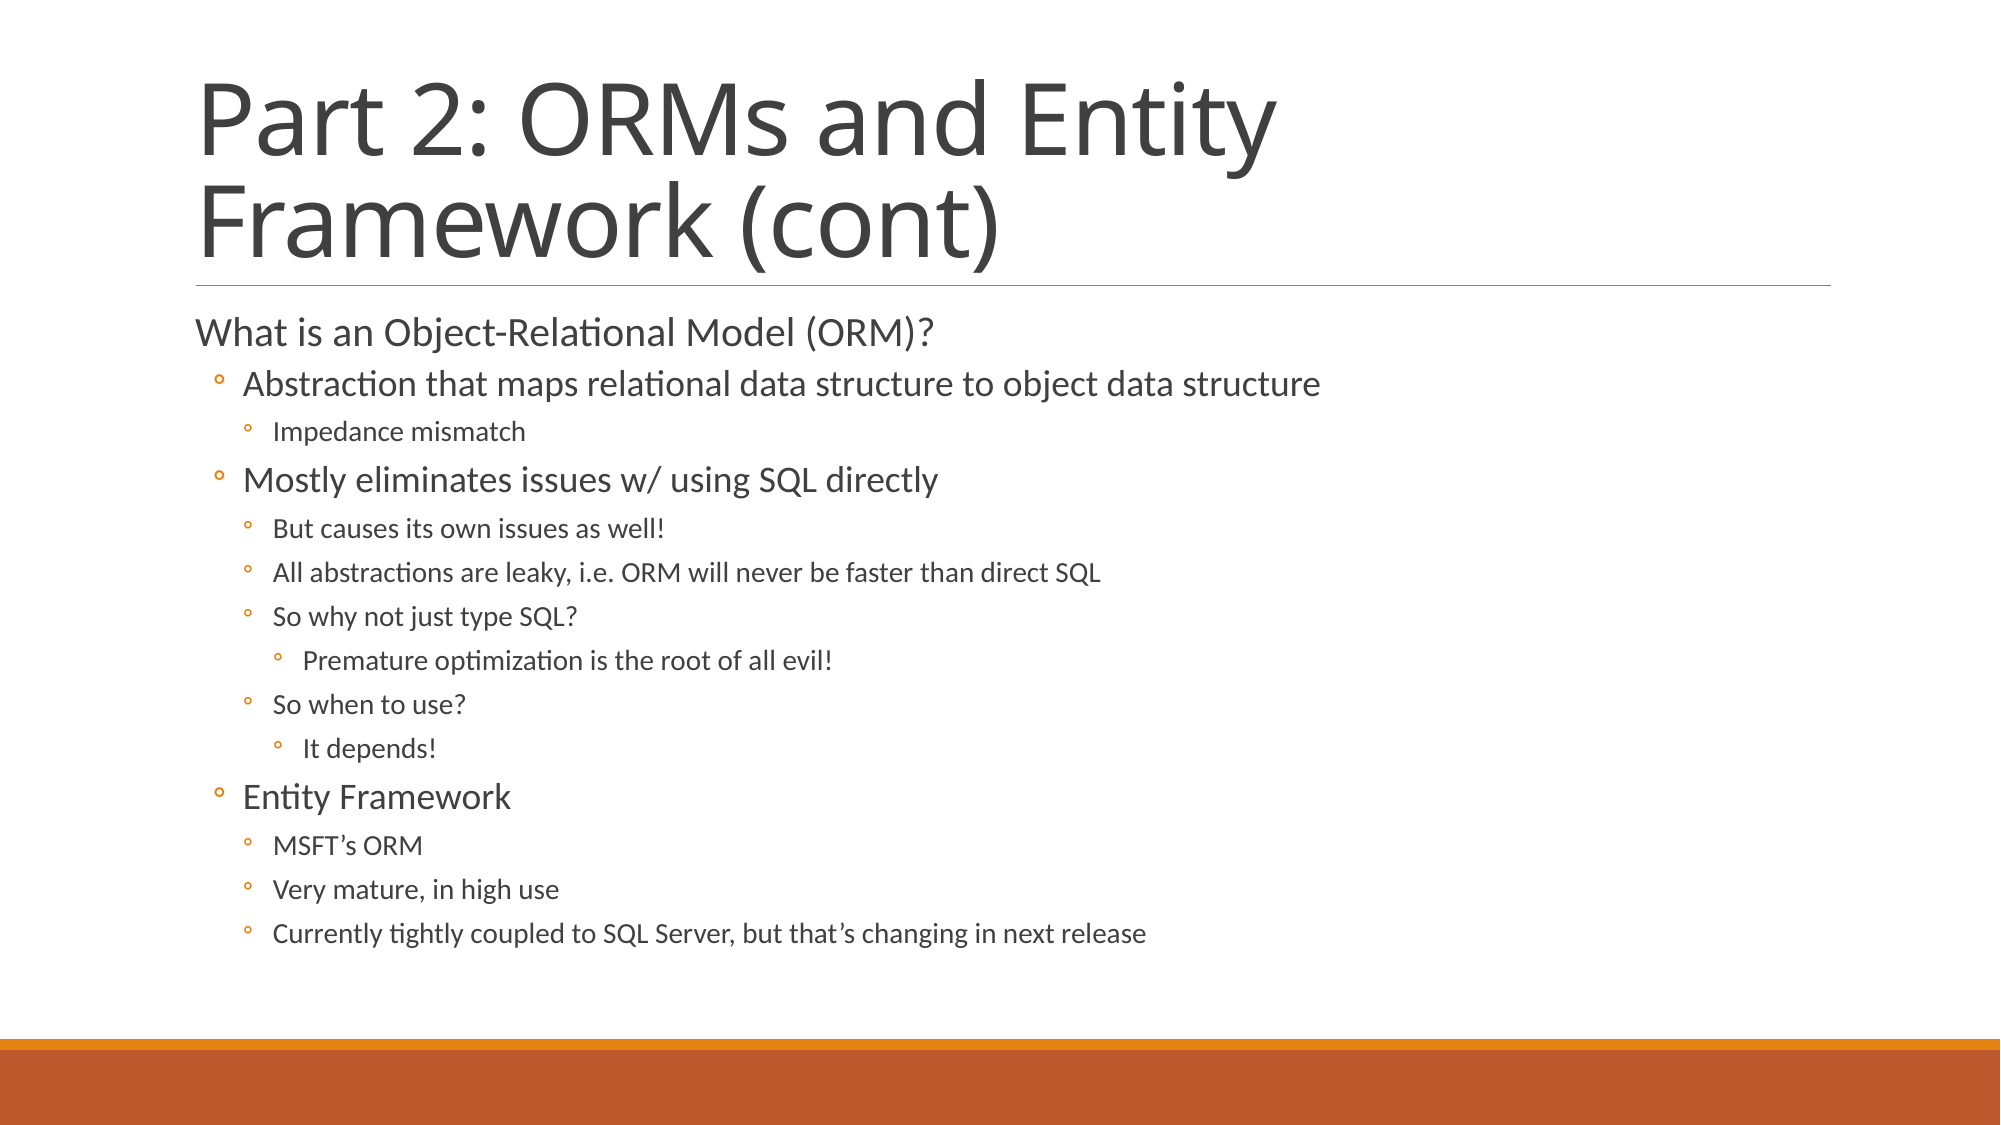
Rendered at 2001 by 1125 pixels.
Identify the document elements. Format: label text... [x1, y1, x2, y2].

list What is an Object-Relational Model (ORM)? Abstraction that maps relational data structure to object data structure Impedance mismatch Mostly eliminates issues w/ using SQL directly But causes its own issues as well! All abstractions are leaky, i.e. ORM will never be faster than direct SQL So why not just type SQL? Premature optimization is the root of all evil! So when to use? It depends! Entity Framework MSFT’s ORM Very mature, in high use Currently tightly coupled to SQL Server, but that’s changing in next release [180, 302, 1830, 963]
title Part 2: ORMs and Entity Framework (cont) [180, 47, 1830, 285]
